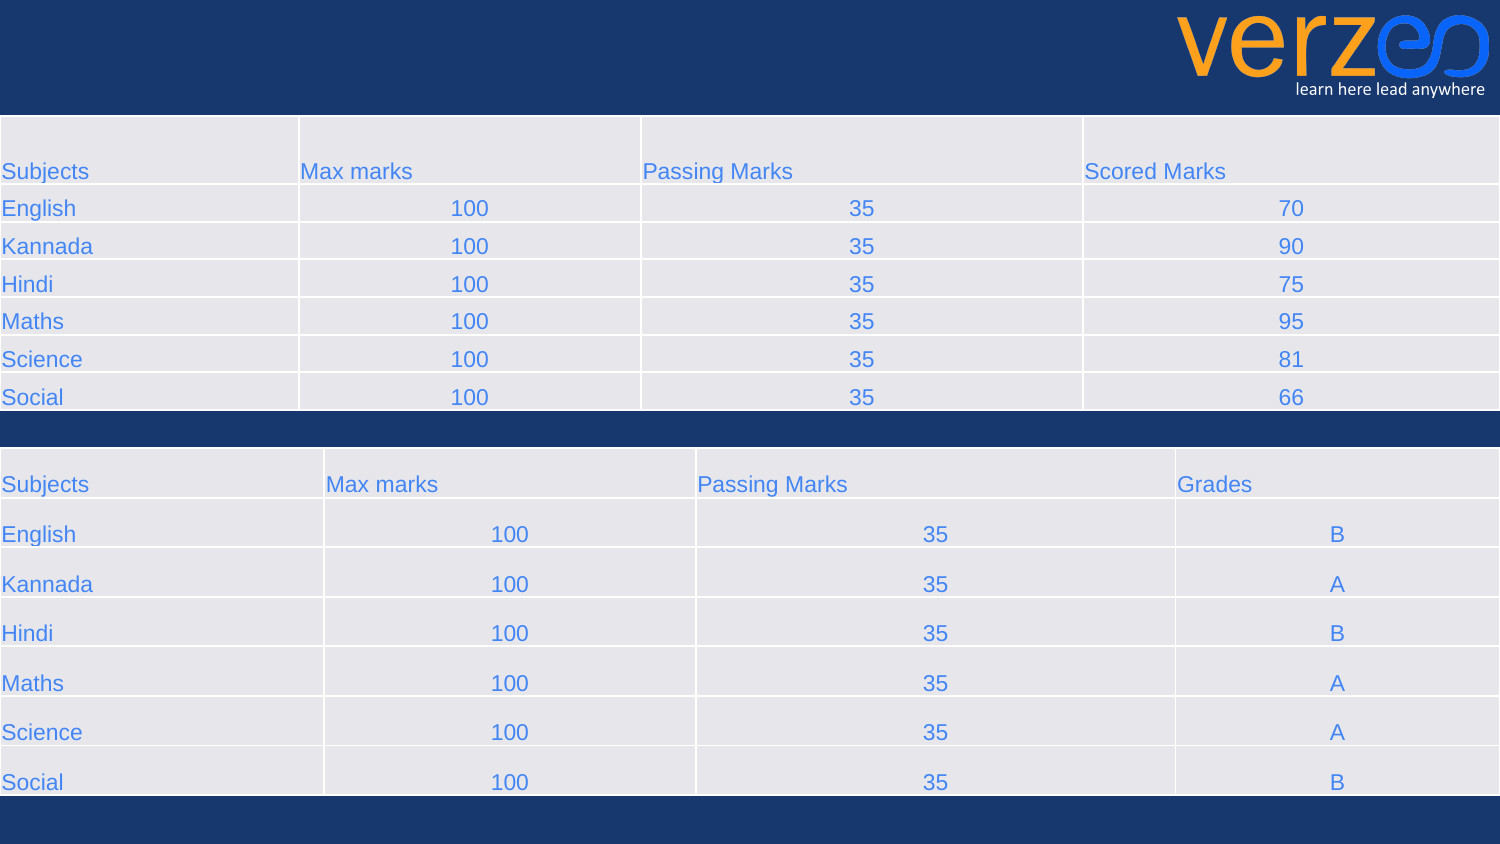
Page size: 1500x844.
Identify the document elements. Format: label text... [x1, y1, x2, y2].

table_cell B [1176, 746, 1499, 794]
table_cell 100 [325, 548, 695, 596]
table_cell 100 [325, 598, 695, 645]
table_cell 100 [300, 260, 640, 296]
table_cell B [1176, 598, 1499, 645]
table_cell 100 [300, 336, 640, 371]
table_cell 35 [697, 647, 1175, 695]
table_cell 35 [697, 499, 1175, 546]
table_cell Kannada [1, 223, 298, 258]
table_cell Science [1, 697, 323, 745]
table_cell Social [1, 373, 298, 409]
table_cell 35 [697, 697, 1175, 745]
table_cell A [1176, 697, 1499, 745]
table_cell 35 [642, 298, 1082, 334]
table_cell 95 [1084, 298, 1499, 334]
table_cell 35 [642, 373, 1082, 409]
table_cell Hindi [1, 260, 298, 296]
table_cell 35 [642, 223, 1082, 258]
table_cell Hindi [1, 598, 323, 645]
table_header Max marks [325, 449, 695, 497]
table_header Subjects [1, 449, 323, 497]
table_header Max marks [300, 117, 640, 183]
table_cell 90 [1084, 223, 1499, 258]
table_cell 100 [300, 298, 640, 334]
table_cell 35 [642, 185, 1082, 221]
table_cell 100 [300, 373, 640, 409]
table_cell A [1176, 647, 1499, 695]
table_cell 100 [325, 697, 695, 745]
table_cell 81 [1084, 336, 1499, 371]
table_cell 100 [325, 746, 695, 794]
table_header Passing Marks [697, 449, 1175, 497]
table_cell English [1, 185, 298, 221]
table_cell Social [1, 746, 323, 794]
table_cell 75 [1084, 260, 1499, 296]
table_header Grades [1176, 449, 1499, 497]
table_cell Maths [1, 647, 323, 695]
table_cell 100 [325, 499, 695, 546]
table_cell 35 [697, 548, 1175, 596]
table_cell 66 [1084, 373, 1499, 409]
table_cell A [1176, 548, 1499, 596]
table_cell 35 [697, 598, 1175, 645]
table_cell English [1, 499, 323, 546]
table_header Scored Marks [1084, 117, 1499, 183]
table_cell 100 [325, 647, 695, 695]
table_cell 100 [300, 223, 640, 258]
table_cell 35 [642, 260, 1082, 296]
picture [1177, 15, 1489, 98]
table_cell B [1176, 499, 1499, 546]
table_cell 35 [697, 746, 1175, 794]
table_cell 35 [642, 336, 1082, 371]
table_cell Kannada [1, 548, 323, 596]
table_header Passing Marks [642, 117, 1082, 183]
table_cell Maths [1, 298, 298, 334]
table_cell Science [1, 336, 298, 371]
table_cell 100 [300, 185, 640, 221]
table_cell 70 [1084, 185, 1499, 221]
table_header Subjects [1, 117, 298, 183]
